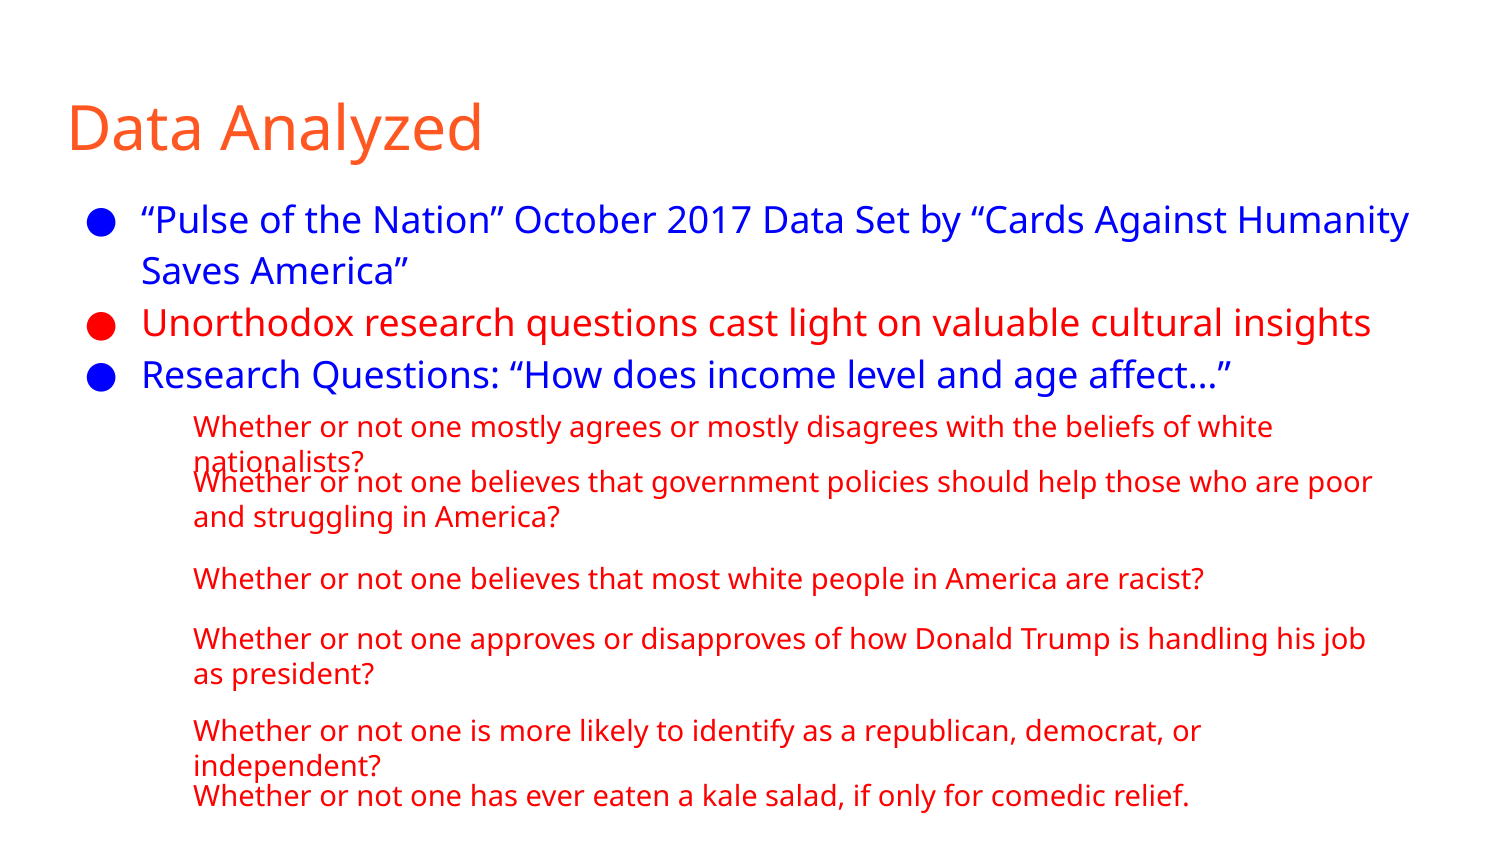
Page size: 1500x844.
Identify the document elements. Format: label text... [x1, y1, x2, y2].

list “Pulse of the Nation” October 2017 Data Set by “Cards Against Humanity Saves America” Unorthodox research questions cast light on valuable cultural insights Research Questions: “How does income level and age affect…” [51, 173, 1449, 404]
text_box Whether or not one has ever eaten a kale salad, if only for comedic relief. [178, 762, 1393, 816]
text_box Whether or not one believes that most white people in America are racist? [178, 545, 1393, 599]
text_box Whether or not one approves or disapproves of how Donald Trump is handling his job as president? [178, 605, 1393, 659]
title Data Analyzed [51, 72, 1449, 167]
text_box Whether or not one is more likely to identify as a republican, democrat, or independent? [178, 697, 1393, 751]
text_box Whether or not one mostly agrees or mostly disagrees with the beliefs of white nationalists? [178, 393, 1393, 447]
text_box Whether or not one believes that government policies should help those who are poor and struggling in America? [178, 447, 1393, 501]
